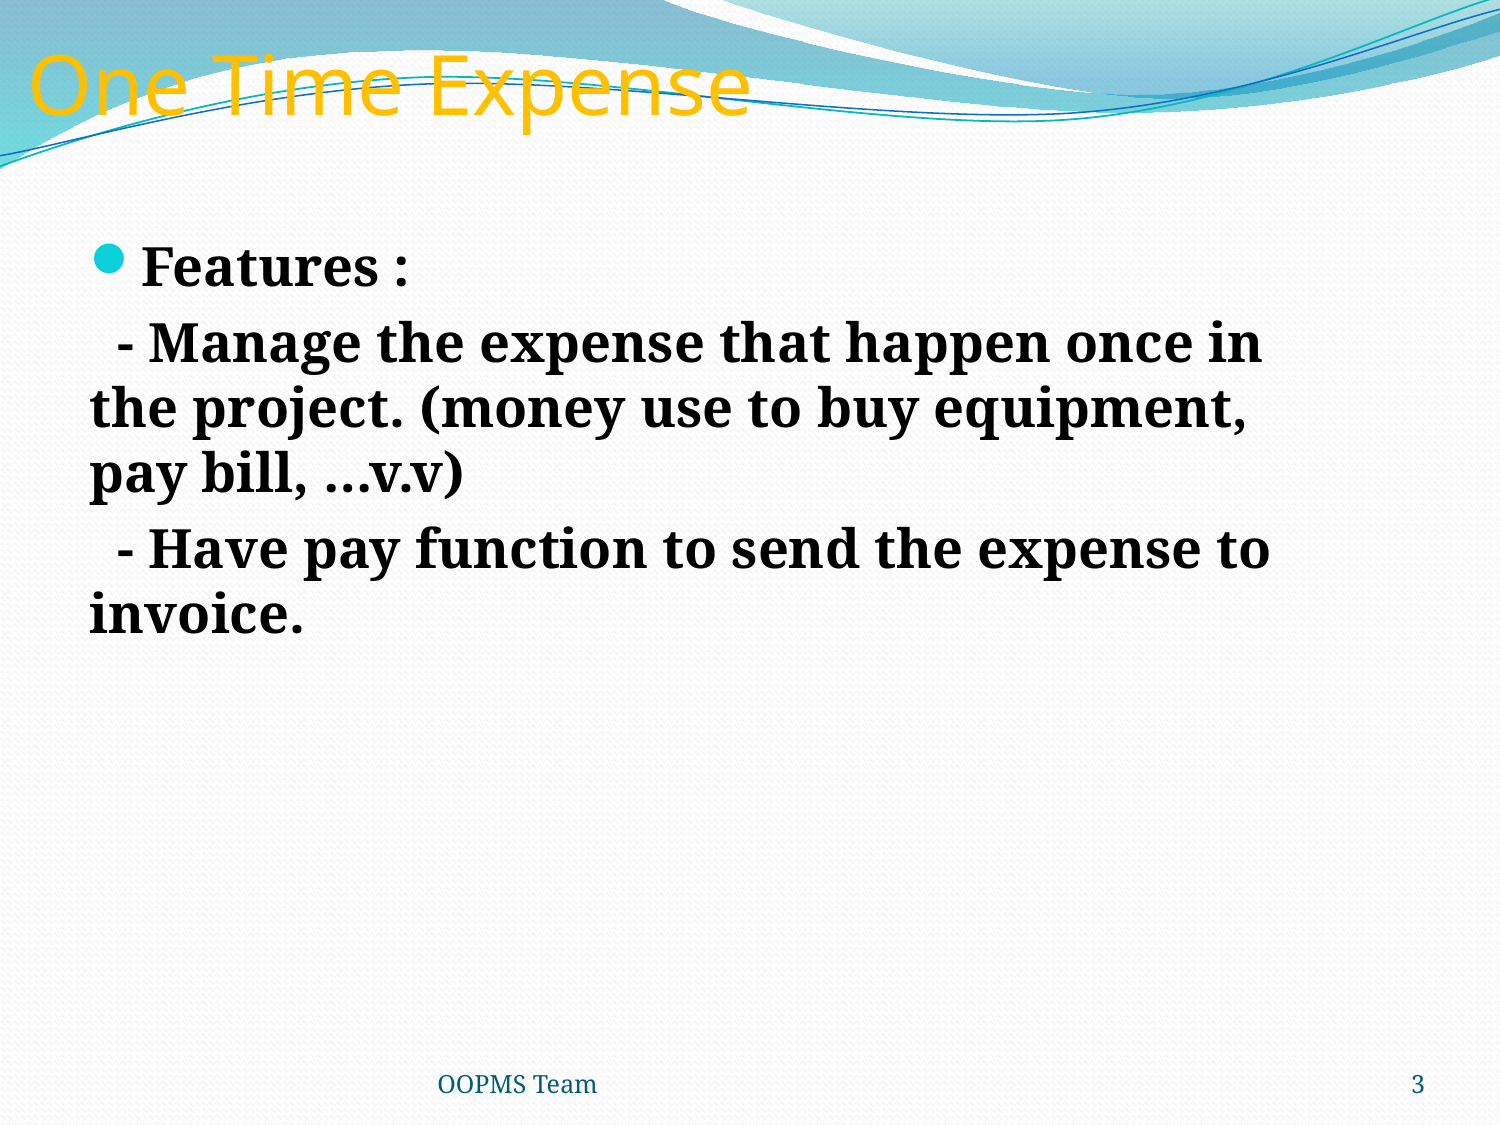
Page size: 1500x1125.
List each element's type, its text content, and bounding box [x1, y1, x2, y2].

list Features : - Manage the expense that happen once in the project. (money use to buy equipment, pay bill, …v.v) - Have pay function to send the expense to invoice. [75, 224, 1325, 1013]
footer OOPMS Team [437, 1042, 988, 1103]
slide_number 3 [1299, 1042, 1425, 1103]
text_box One Time Expense [12, 24, 1388, 140]
